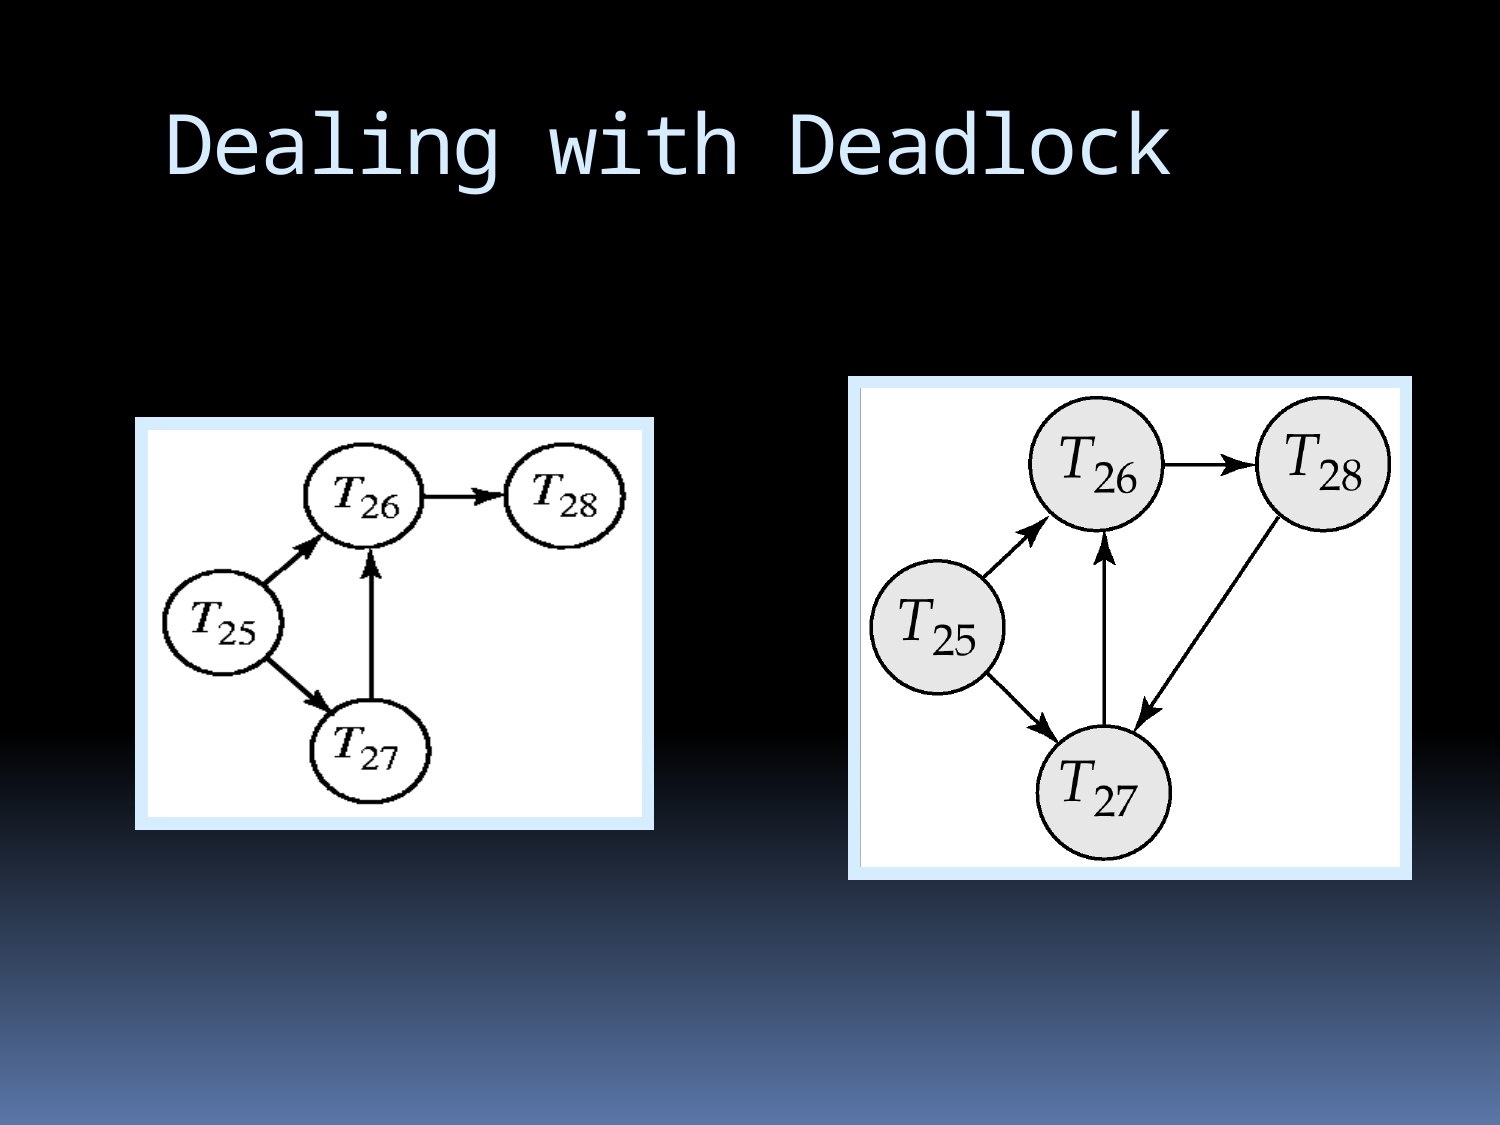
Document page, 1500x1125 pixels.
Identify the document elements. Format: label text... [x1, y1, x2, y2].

picture [859, 387, 1401, 868]
title Dealing with Deadlock [150, 83, 1425, 234]
picture [147, 429, 643, 818]
